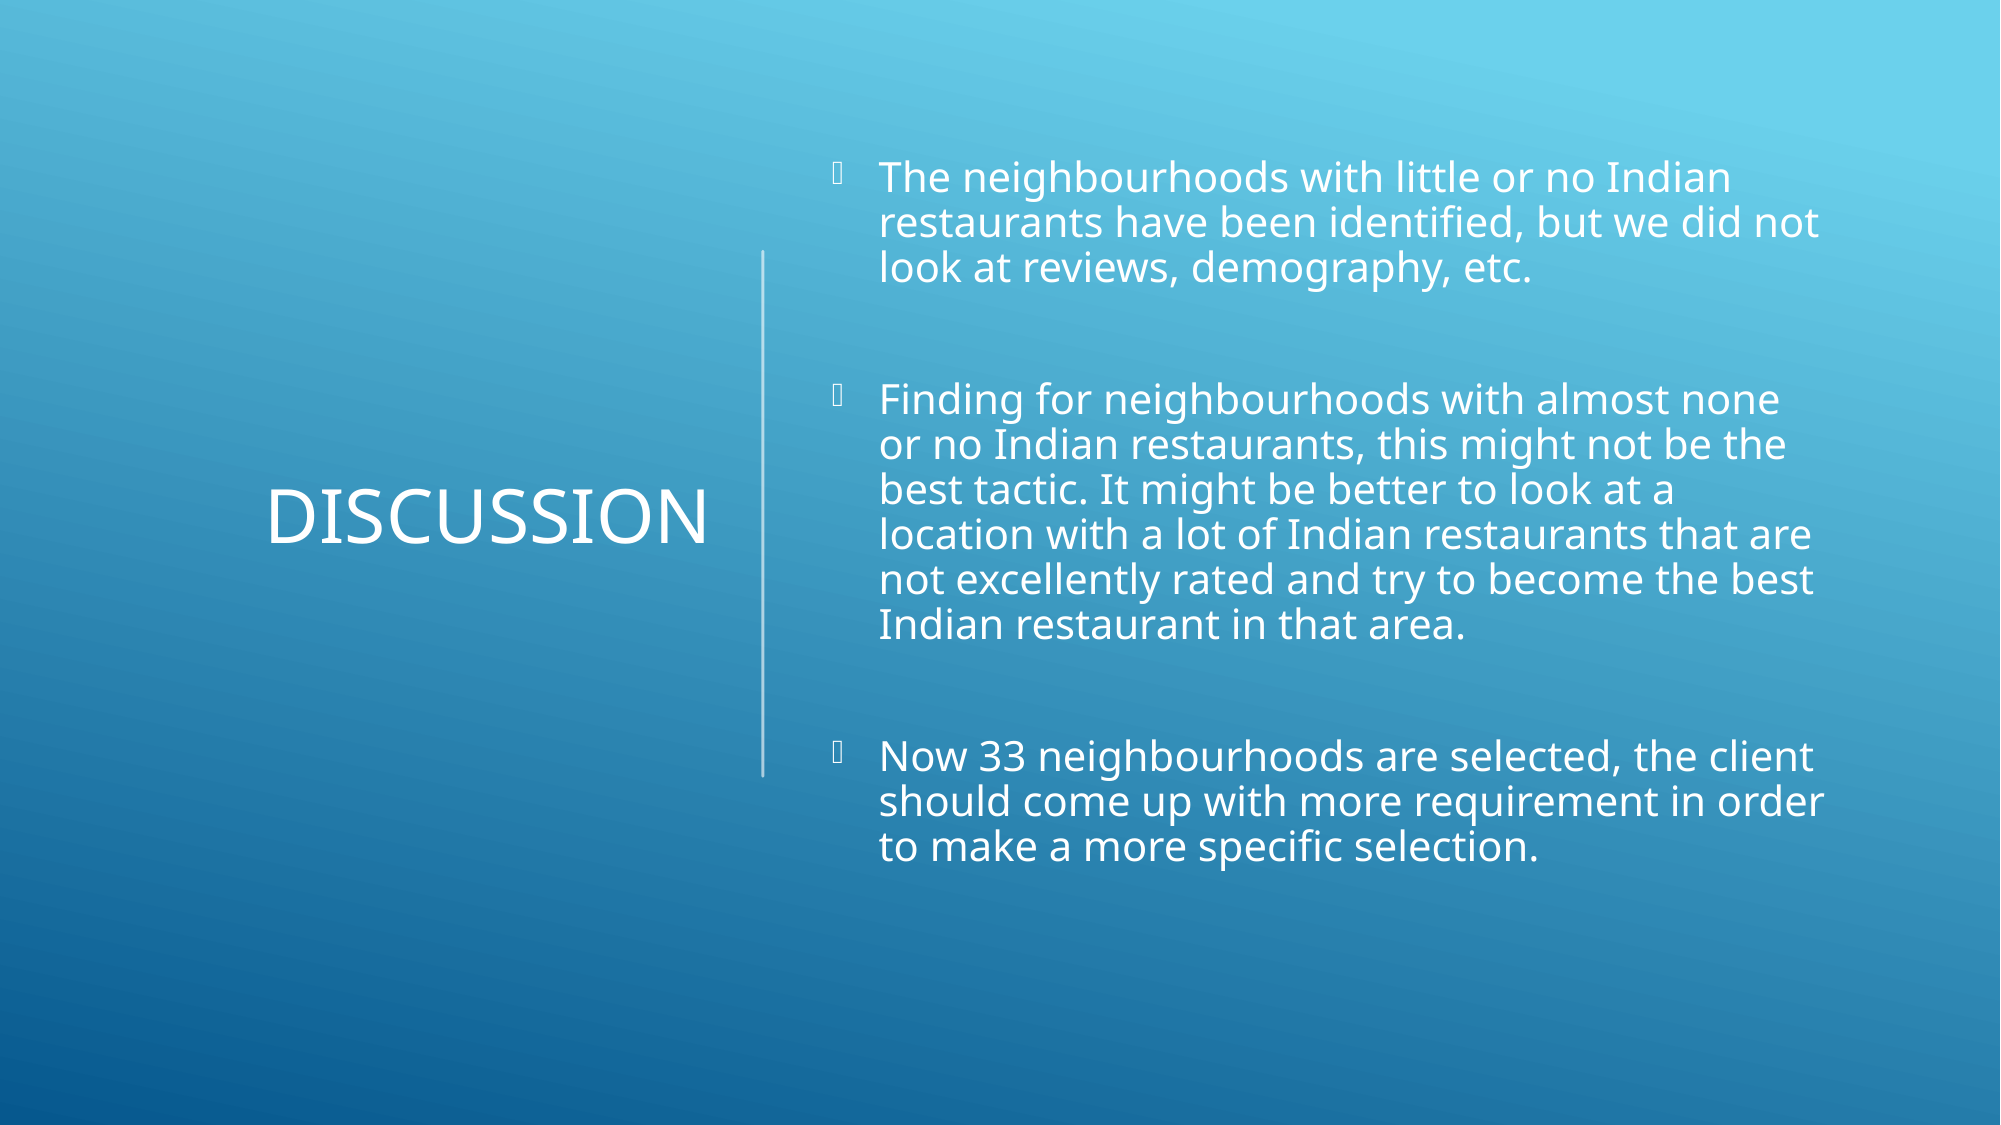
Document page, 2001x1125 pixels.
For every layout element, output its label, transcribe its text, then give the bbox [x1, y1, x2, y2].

list The neighbourhoods with little or no Indian restaurants have been identified, but we did not look at reviews, demography, etc. Finding for neighbourhoods with almost none or no Indian restaurants, this might not be the best tactic. It might be better to look at a location with a lot of Indian restaurants that are not excellently rated and try to become the best Indian restaurant in that area. Now 33 neighbourhoods are selected, the client should come up with more requirement in order to make a more specific selection. [816, 112, 1849, 915]
text_box [0, 0, 2000, 1125]
title Discussion [112, 112, 727, 915]
